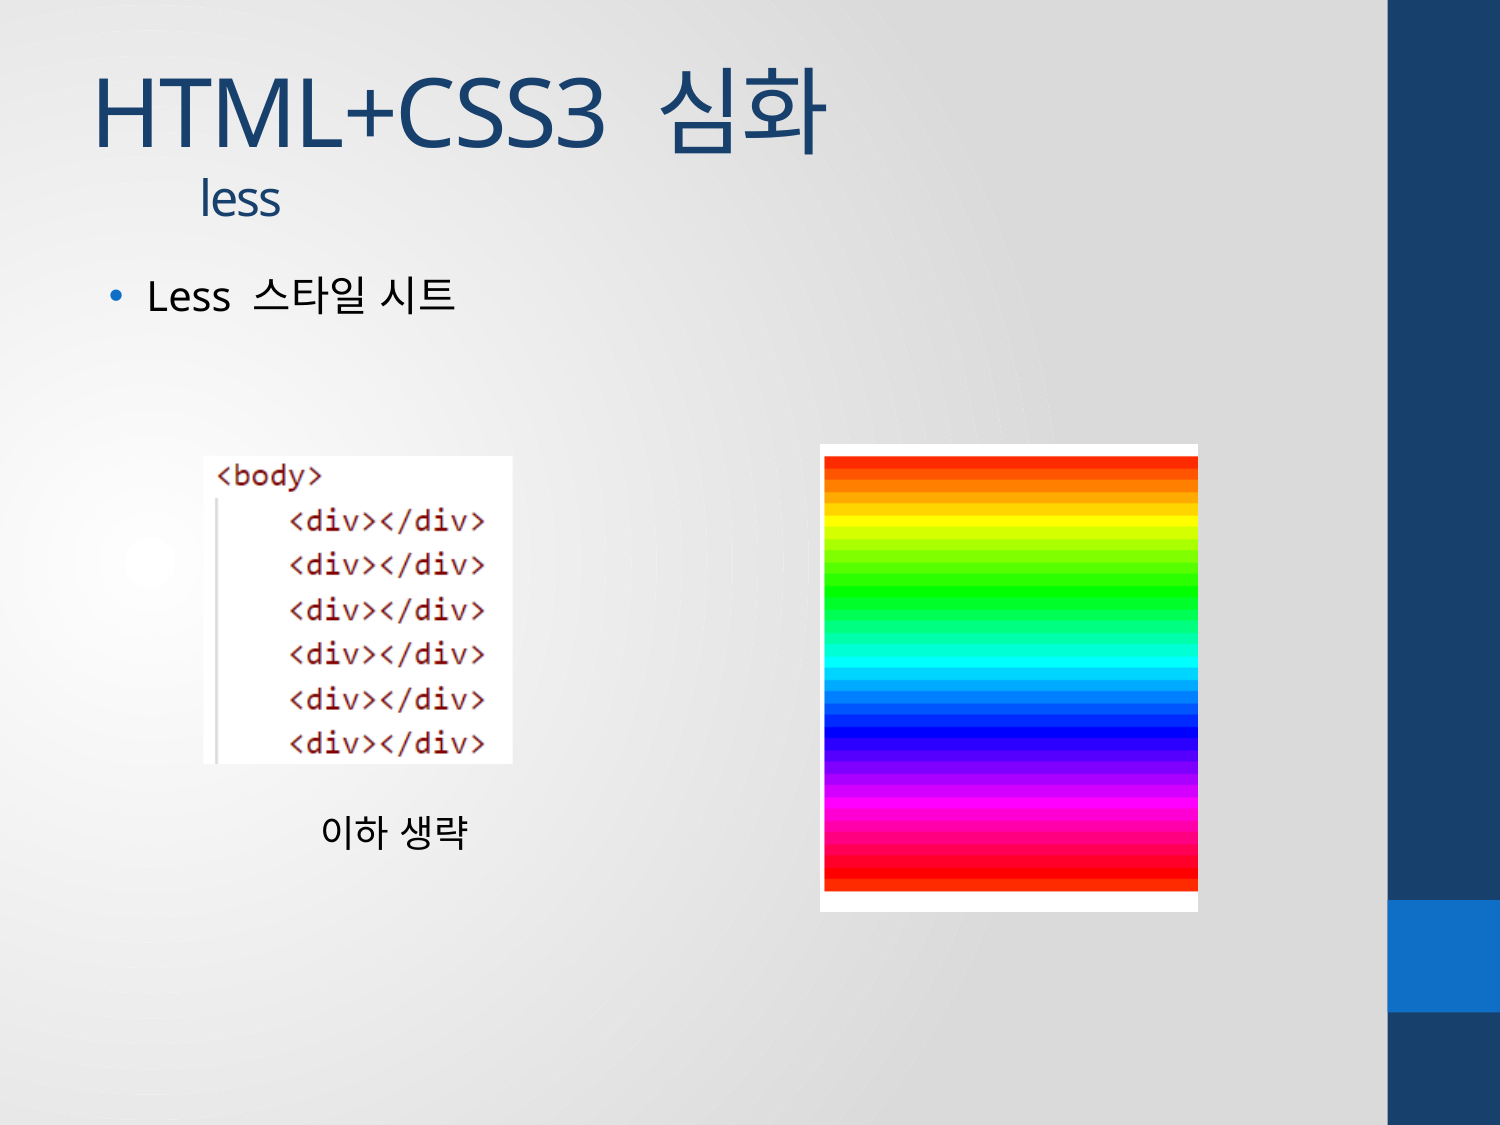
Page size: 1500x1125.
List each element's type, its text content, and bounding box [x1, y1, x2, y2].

picture [202, 455, 514, 764]
picture [820, 443, 1198, 913]
list Less 스타일 시트 [75, 262, 1400, 1050]
text_box 이하 생략 [305, 802, 817, 862]
title HTML+CSS3 심화 less [75, 45, 1325, 233]
